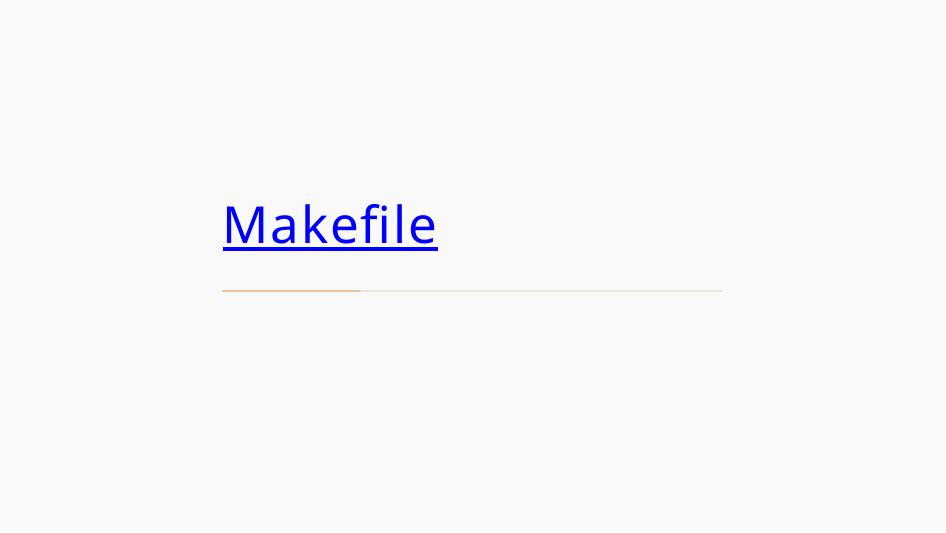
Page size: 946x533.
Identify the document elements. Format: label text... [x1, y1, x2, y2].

title Makefile [220, 189, 641, 282]
